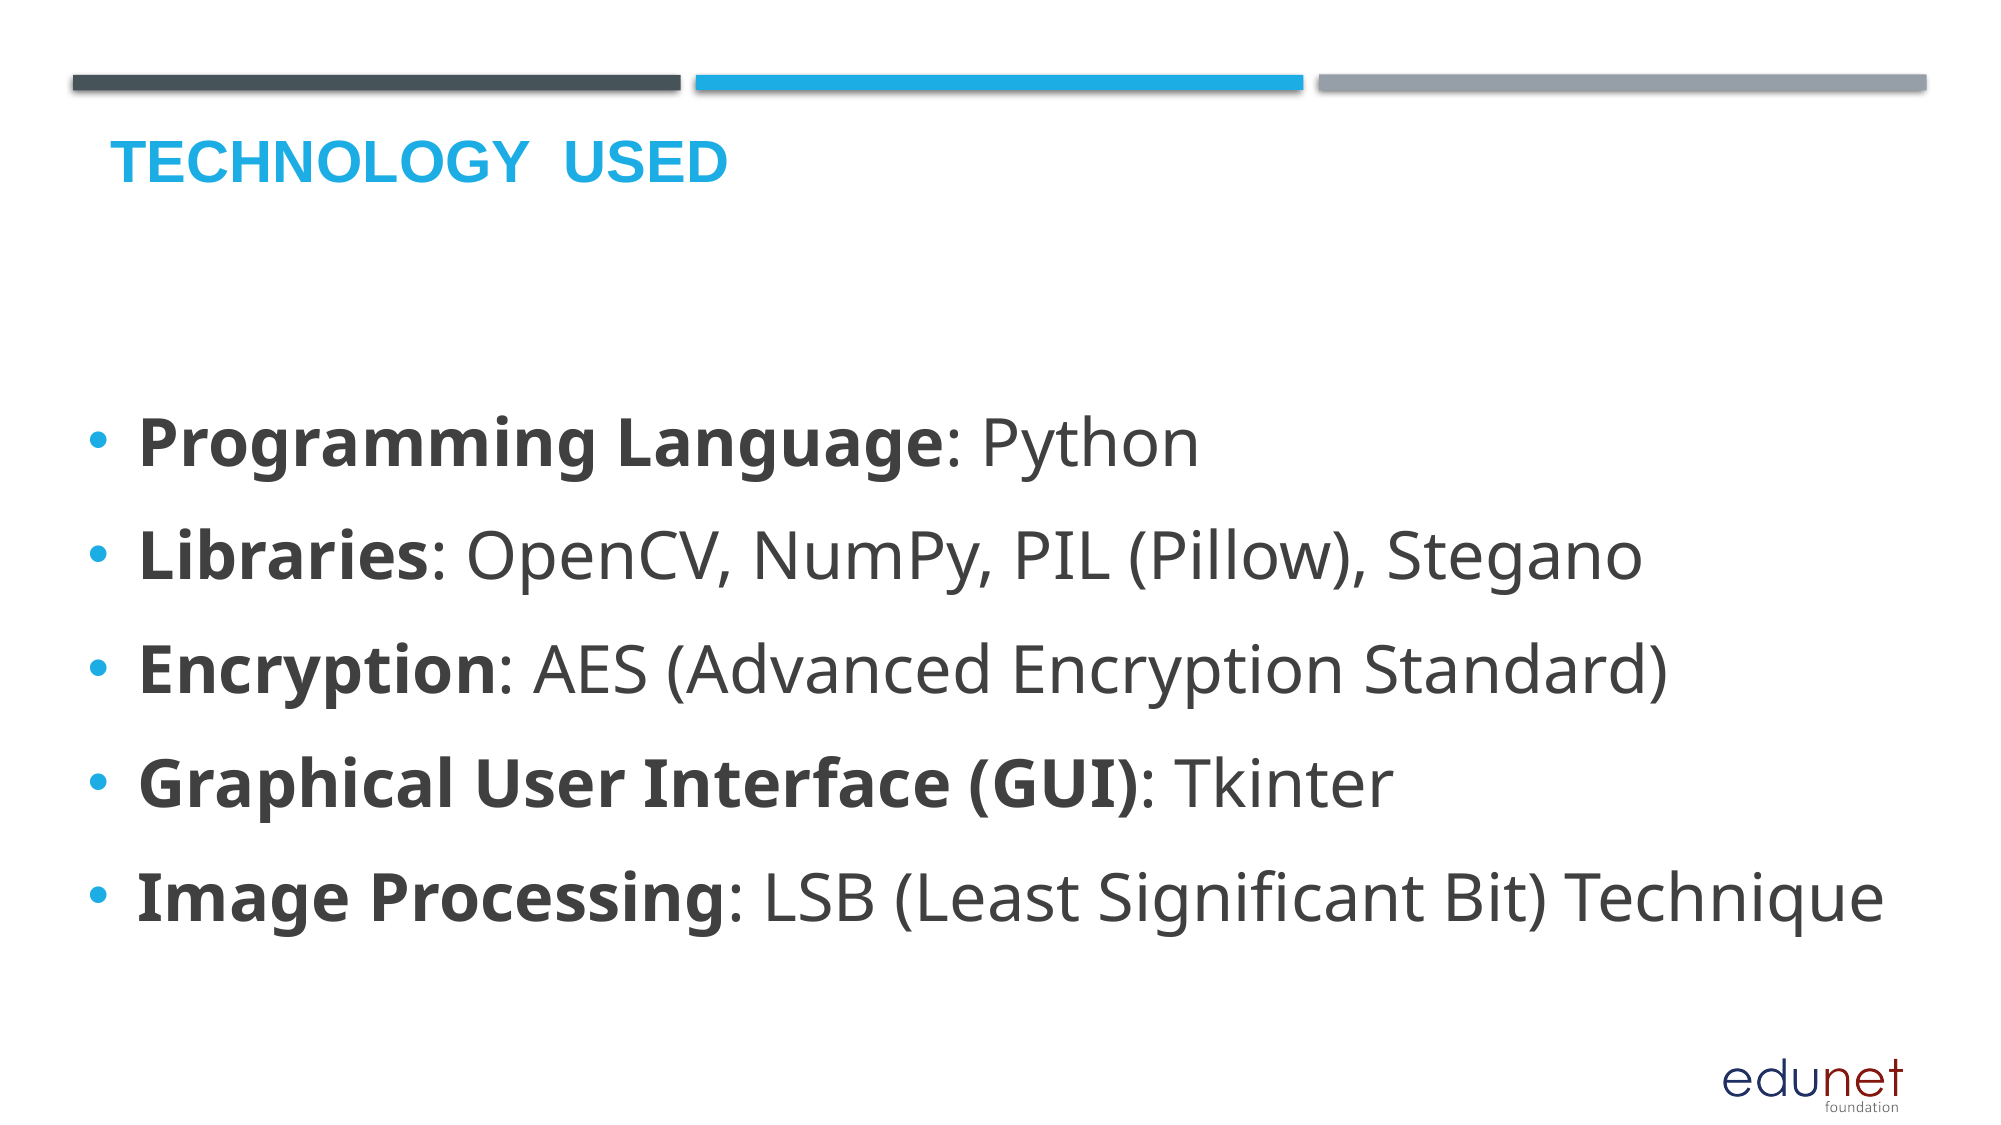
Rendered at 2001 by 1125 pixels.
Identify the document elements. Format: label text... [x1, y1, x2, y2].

title Technology used [95, 115, 1905, 203]
picture [1719, 1092, 1905, 1116]
list Programming Language: Python Libraries: OpenCV, NumPy, PIL (Pillow), Stegano Encryption: AES (Advanced Encryption Standard) Graphical User Interface (GUI): Tkinter Image Processing: LSB (Least Significant Bit) Technique [72, 348, 1978, 1092]
